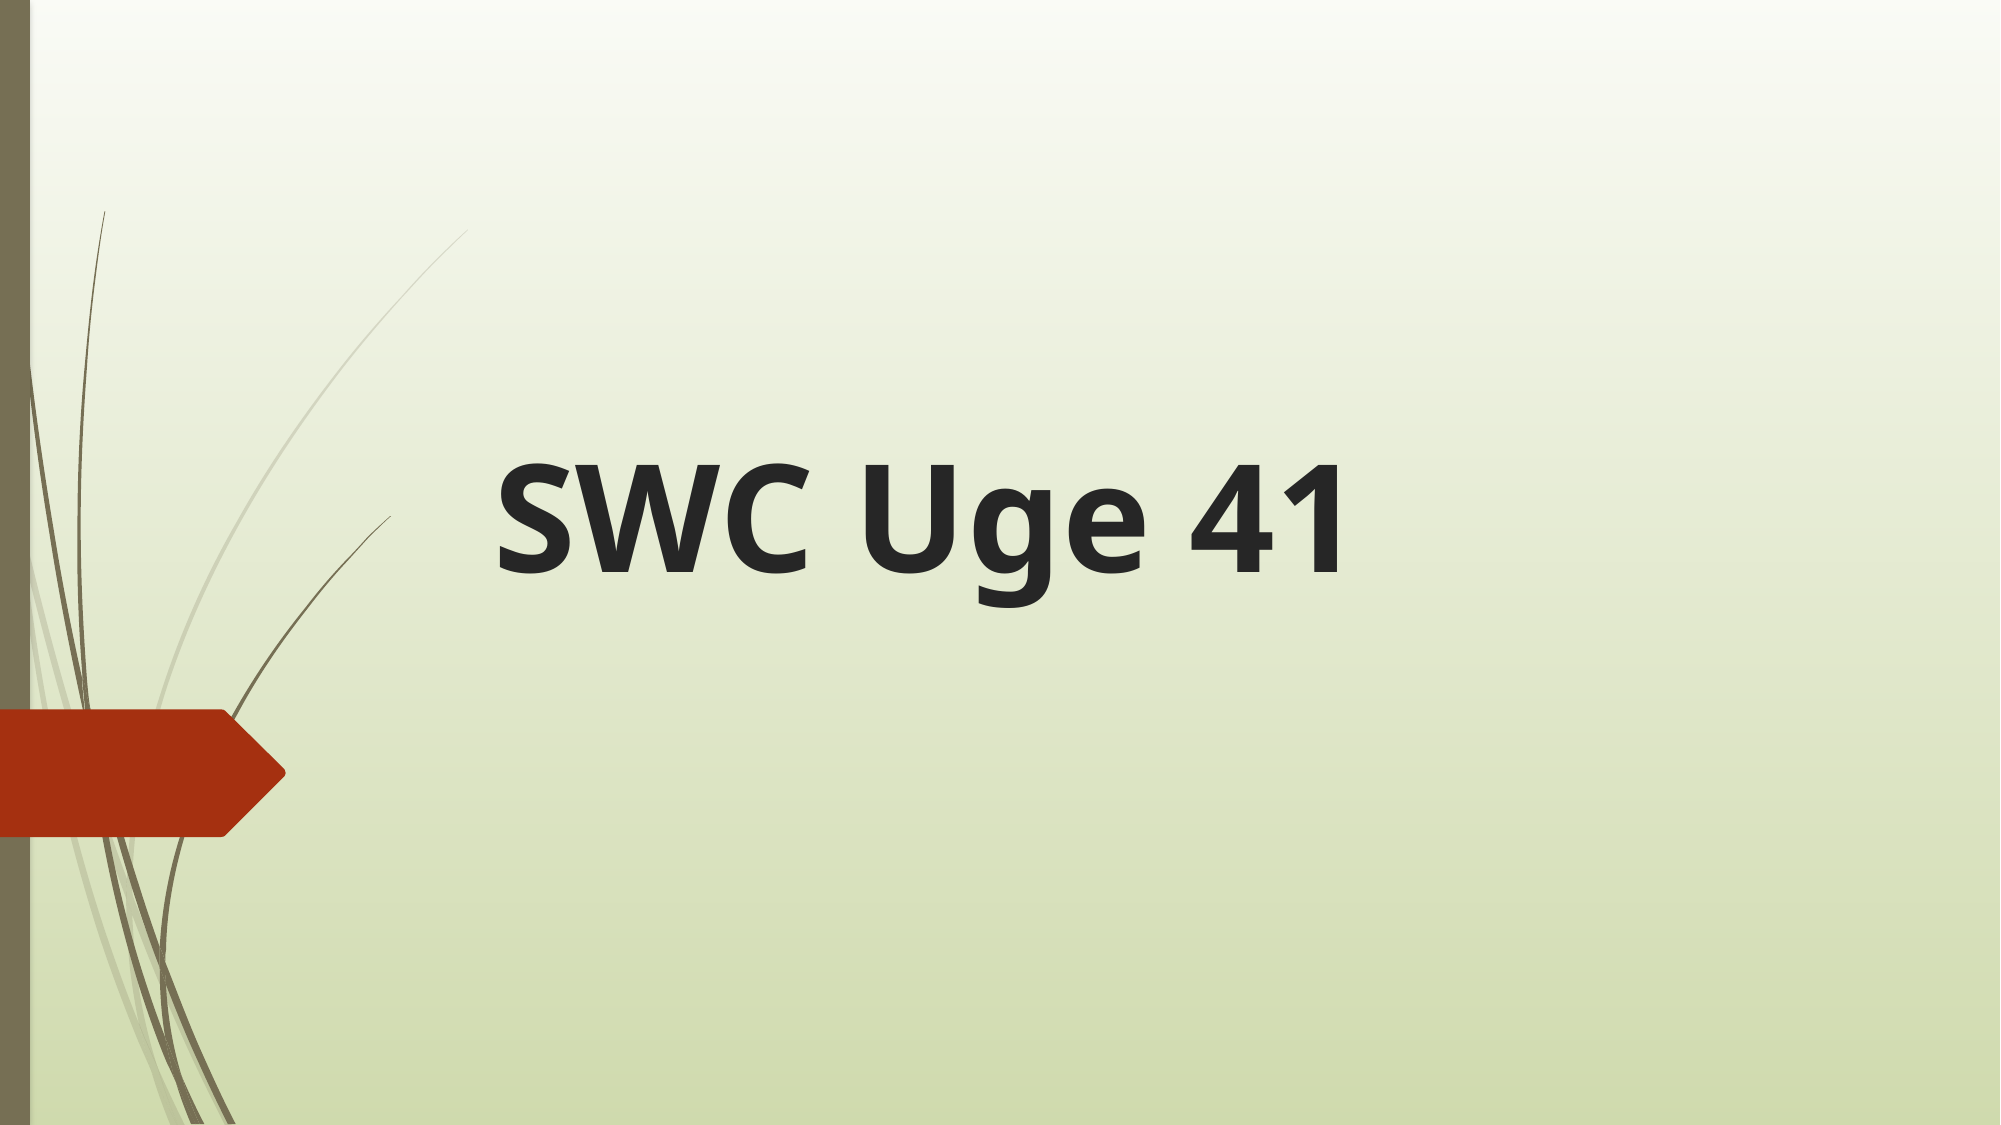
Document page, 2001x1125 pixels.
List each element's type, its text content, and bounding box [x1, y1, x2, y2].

title SWC Uge 41 [478, 238, 1941, 610]
